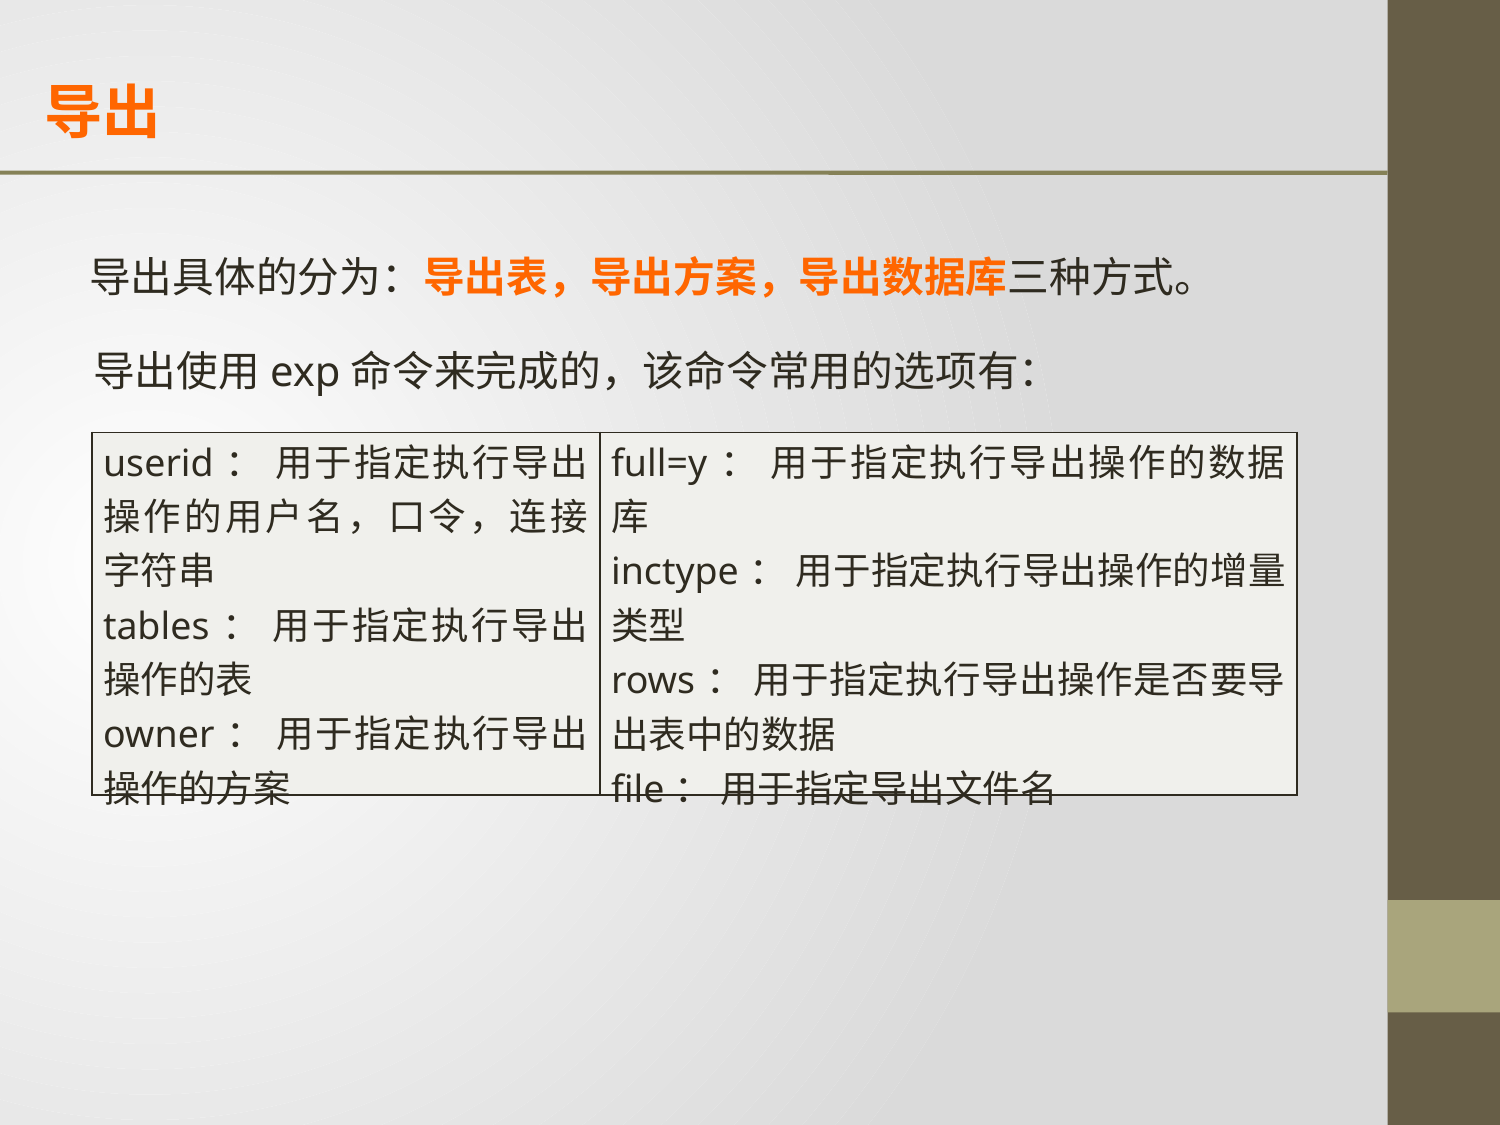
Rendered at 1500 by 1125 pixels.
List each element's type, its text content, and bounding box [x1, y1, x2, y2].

table_header userid： 用于指定执行导出操作的用户名，口令，连接字符串 tables： 用于指定执行导出操作的表 owner： 用于指定执行导出操作的方案 [93, 433, 599, 794]
text_box 导出使用exp命令来完成的，该命令常用的选项有： [78, 337, 1234, 403]
text_box 导出 [29, 66, 195, 153]
table_header full=y： 用于指定执行导出操作的数据库 inctype： 用于指定执行导出操作的增量类型 rows： 用于指定执行导出操作是否要导出表中的数据 file： 用于指定导出文件名 [601, 433, 1296, 794]
text_box 导出具体的分为：导出表，导出方案，导出数据库三种方式。 [74, 243, 1315, 309]
